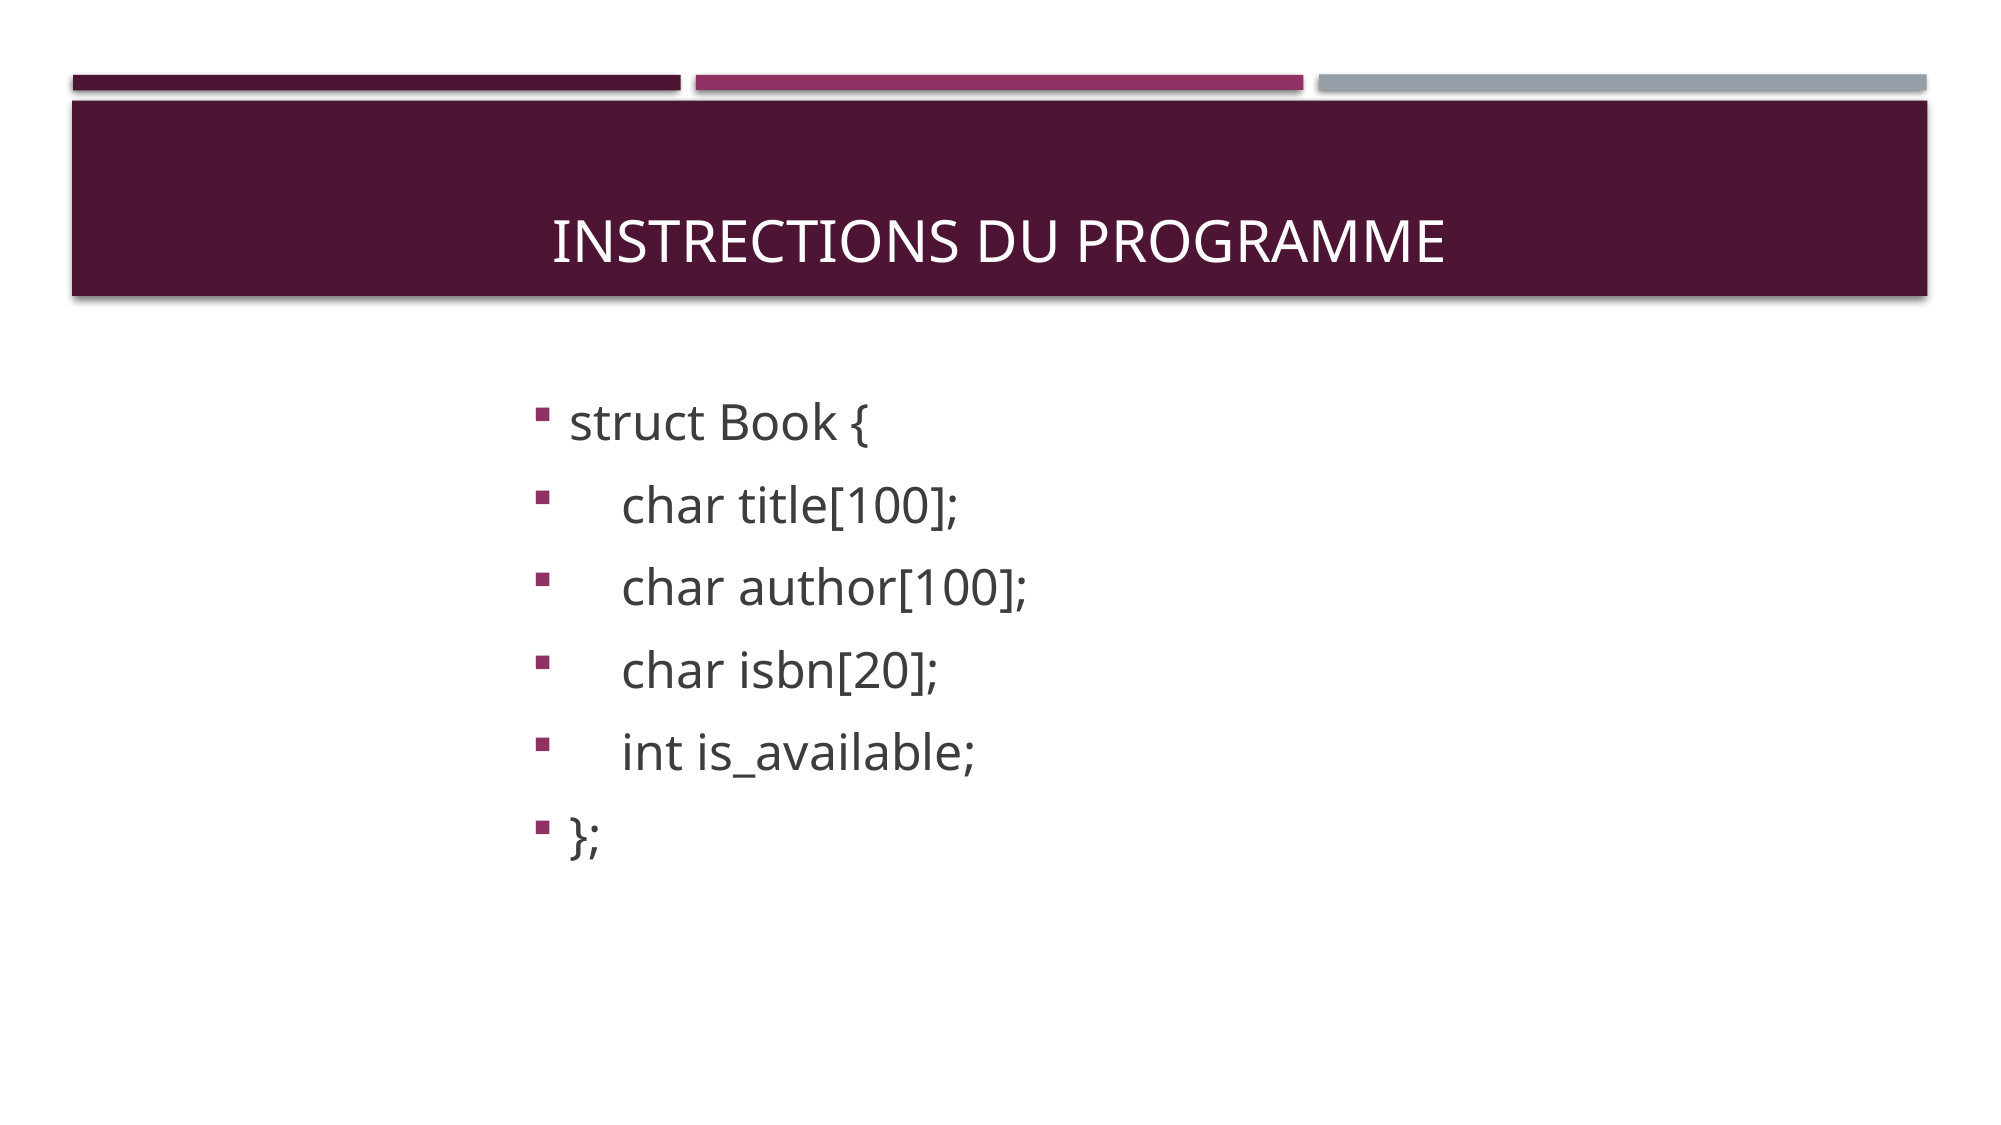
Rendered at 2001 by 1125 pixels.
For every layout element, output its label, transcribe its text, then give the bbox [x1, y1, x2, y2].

list struct Book { char title[100]; char author[100]; char isbn[20]; int is_available; }; [95, 357, 1905, 962]
title Instrections du programme [95, 115, 1905, 282]
